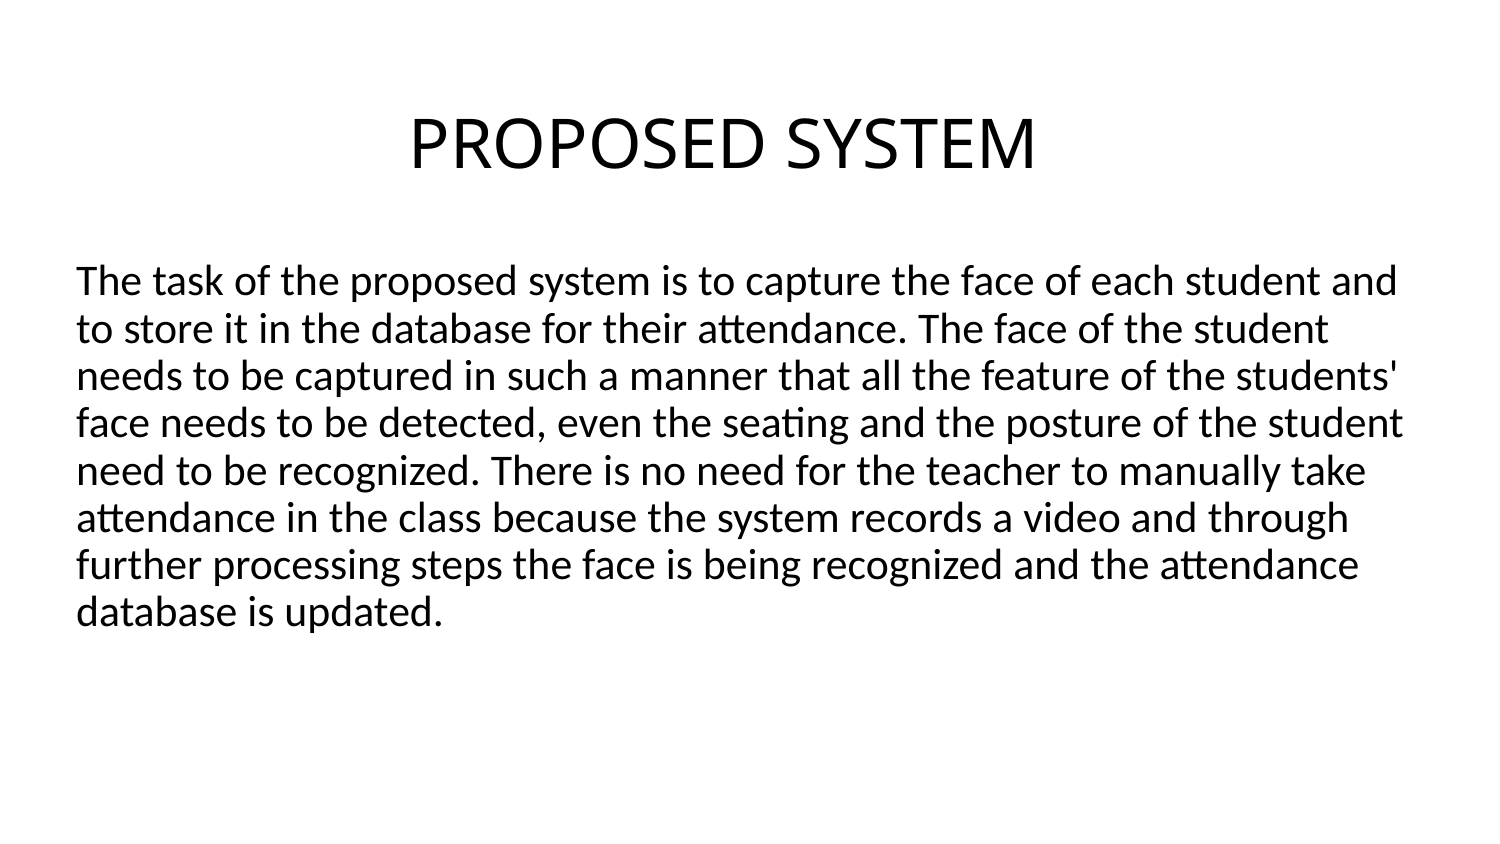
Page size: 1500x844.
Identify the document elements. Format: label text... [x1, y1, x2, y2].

title PROPOSED SYSTEM [393, 94, 1431, 199]
list The task of the proposed system is to capture the face of each student and to store it in the database for their attendance. The face of the student needs to be captured in such a manner that all the feature of the students' face needs to be detected, even the seating and the posture of the student need to be recognized. There is no need for the teacher to manually take attendance in the class because the system records a video and through further processing steps the face is being recognized and the attendance database is updated. [61, 243, 1433, 755]
